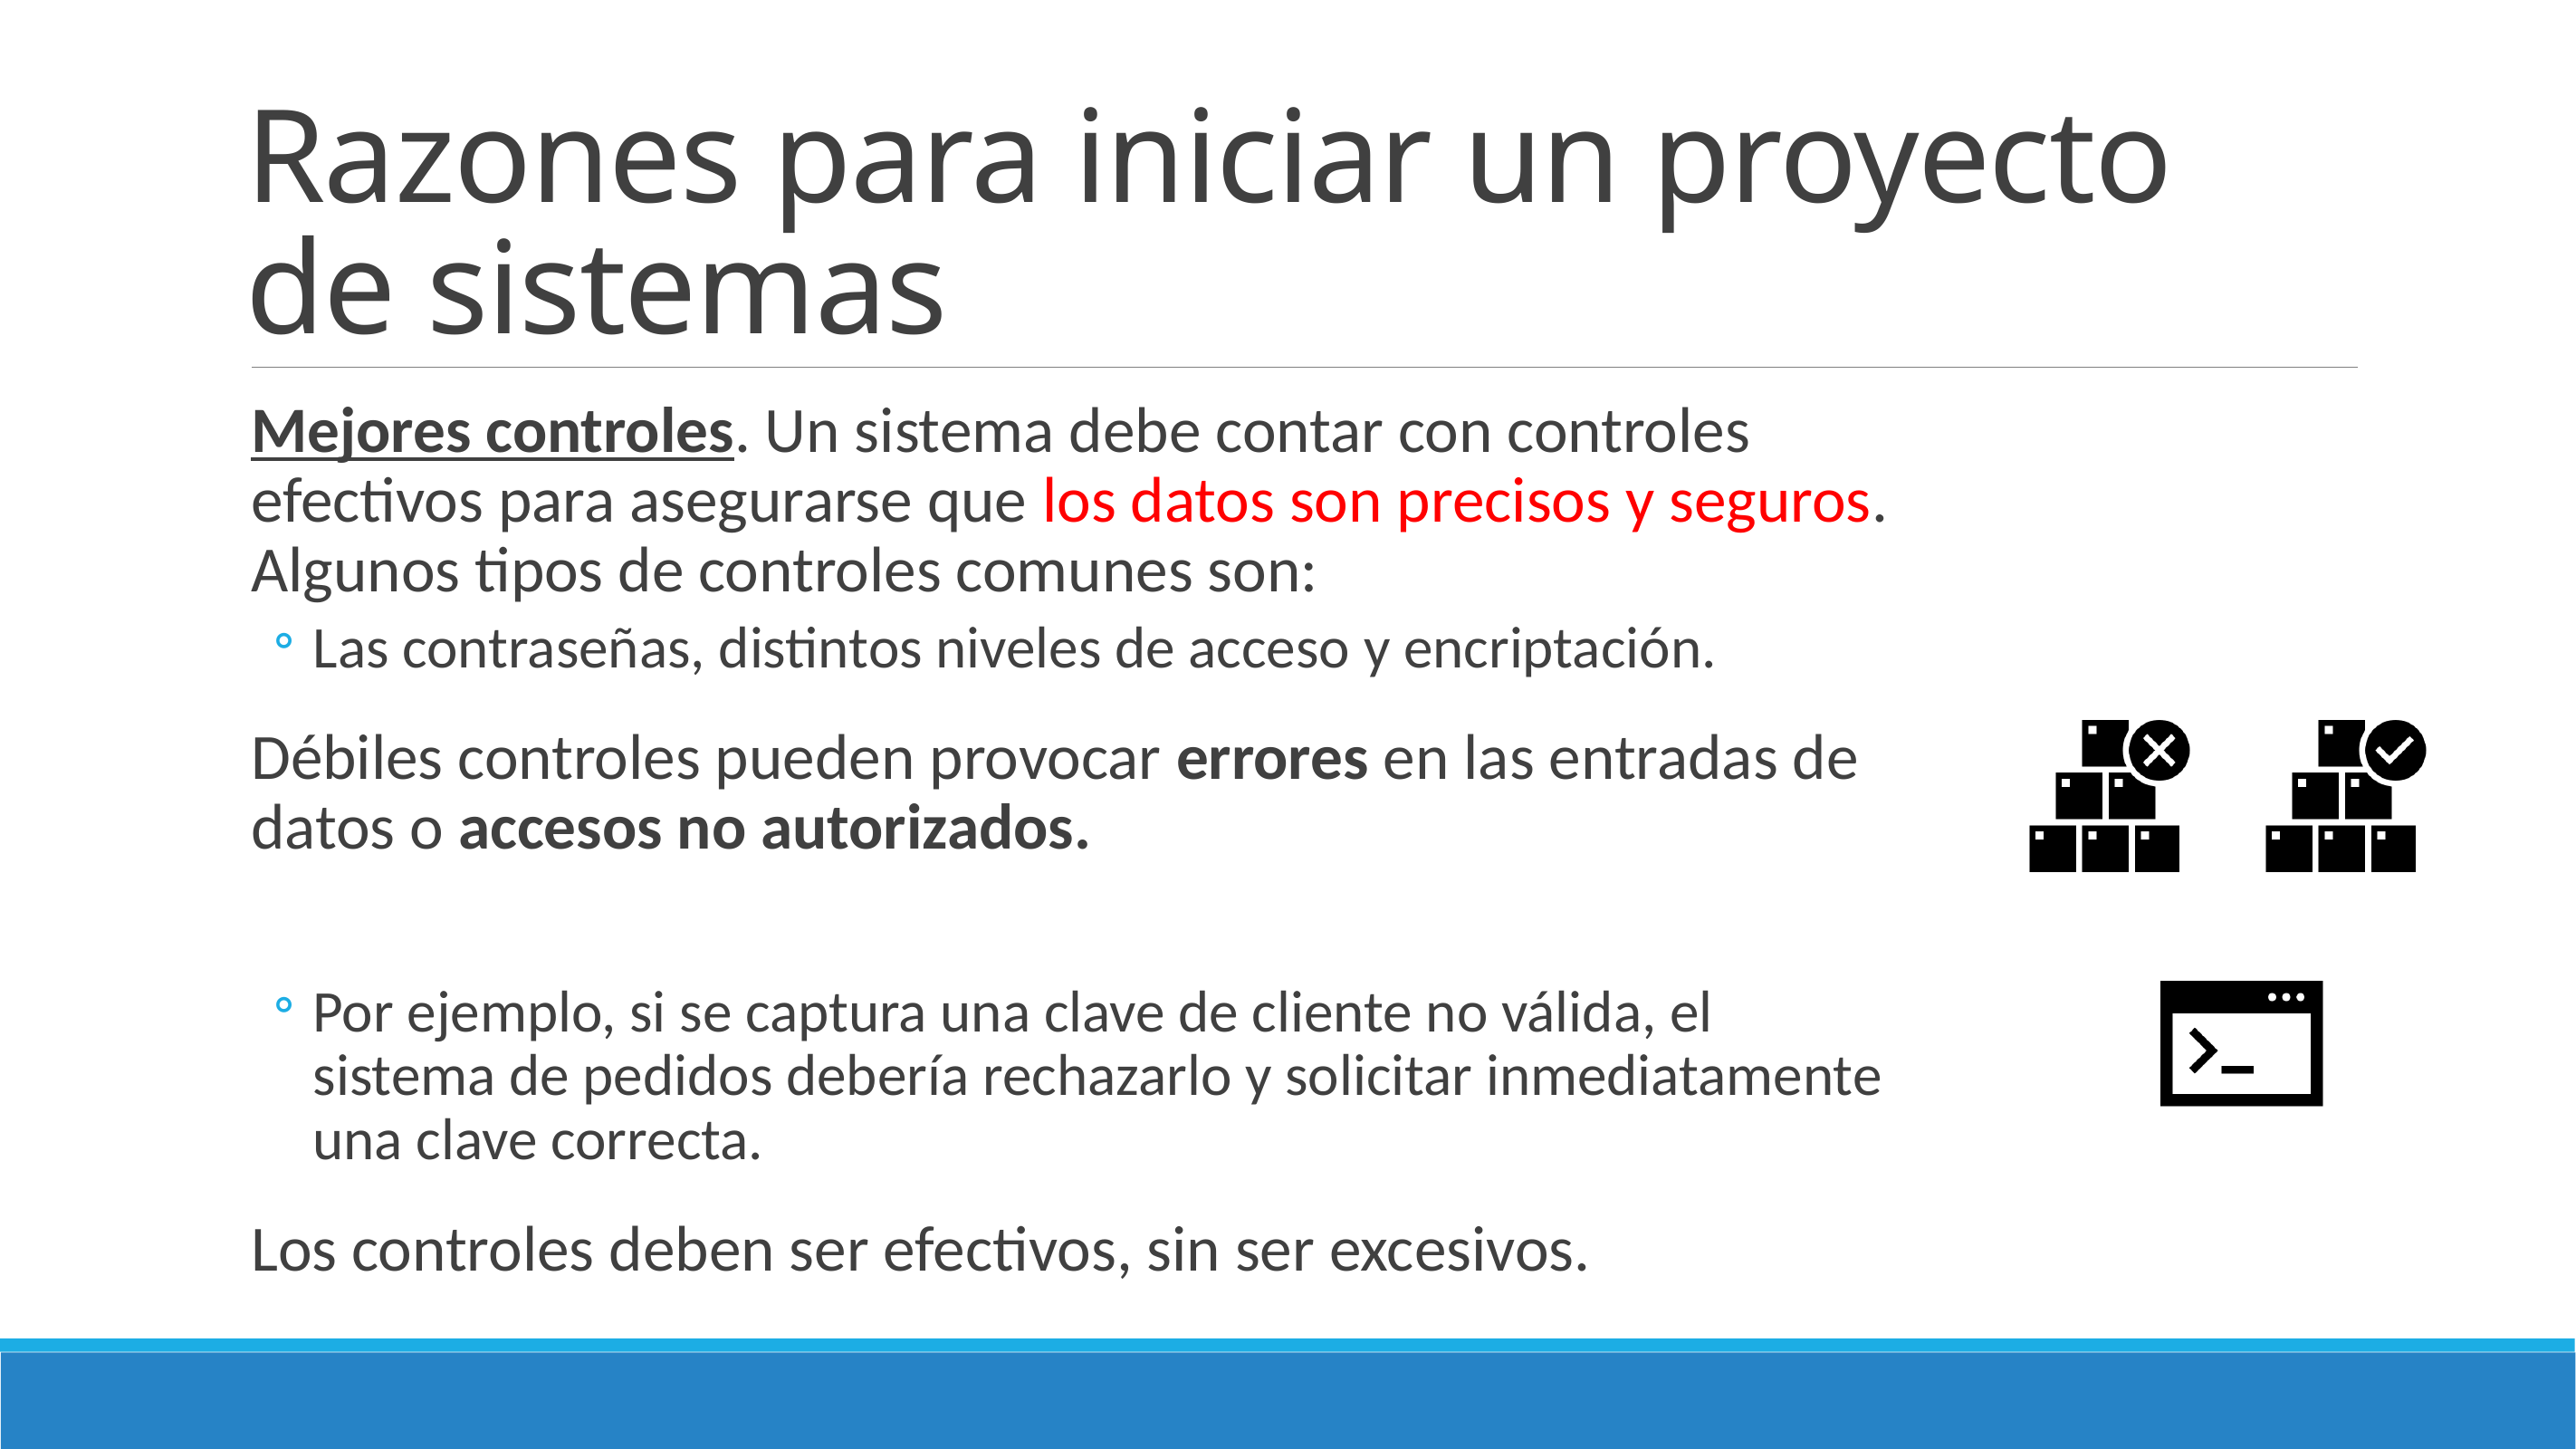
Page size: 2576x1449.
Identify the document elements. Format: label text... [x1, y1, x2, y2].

title Razones para iniciar un proyecto de sistemas [232, 60, 2357, 368]
list Mejores controles. Un sistema debe contar con controles efectivos para asegurarse que los datos son precisos y seguros. Algunos tipos de controles comunes son: Las contraseñas, distintos niveles de acceso y encriptación. Débiles controles pueden provocar errores en las entradas de datos o accesos no autorizados. Por ejemplo, si se captura una clave de cliente no válida, el sistema de pedidos debería rechazarlo y solicitar inmediatamente una clave correcta. Los controles deben ser efectivos, sin ser excesivos. [232, 389, 1910, 1320]
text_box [2011, 696, 2443, 1141]
